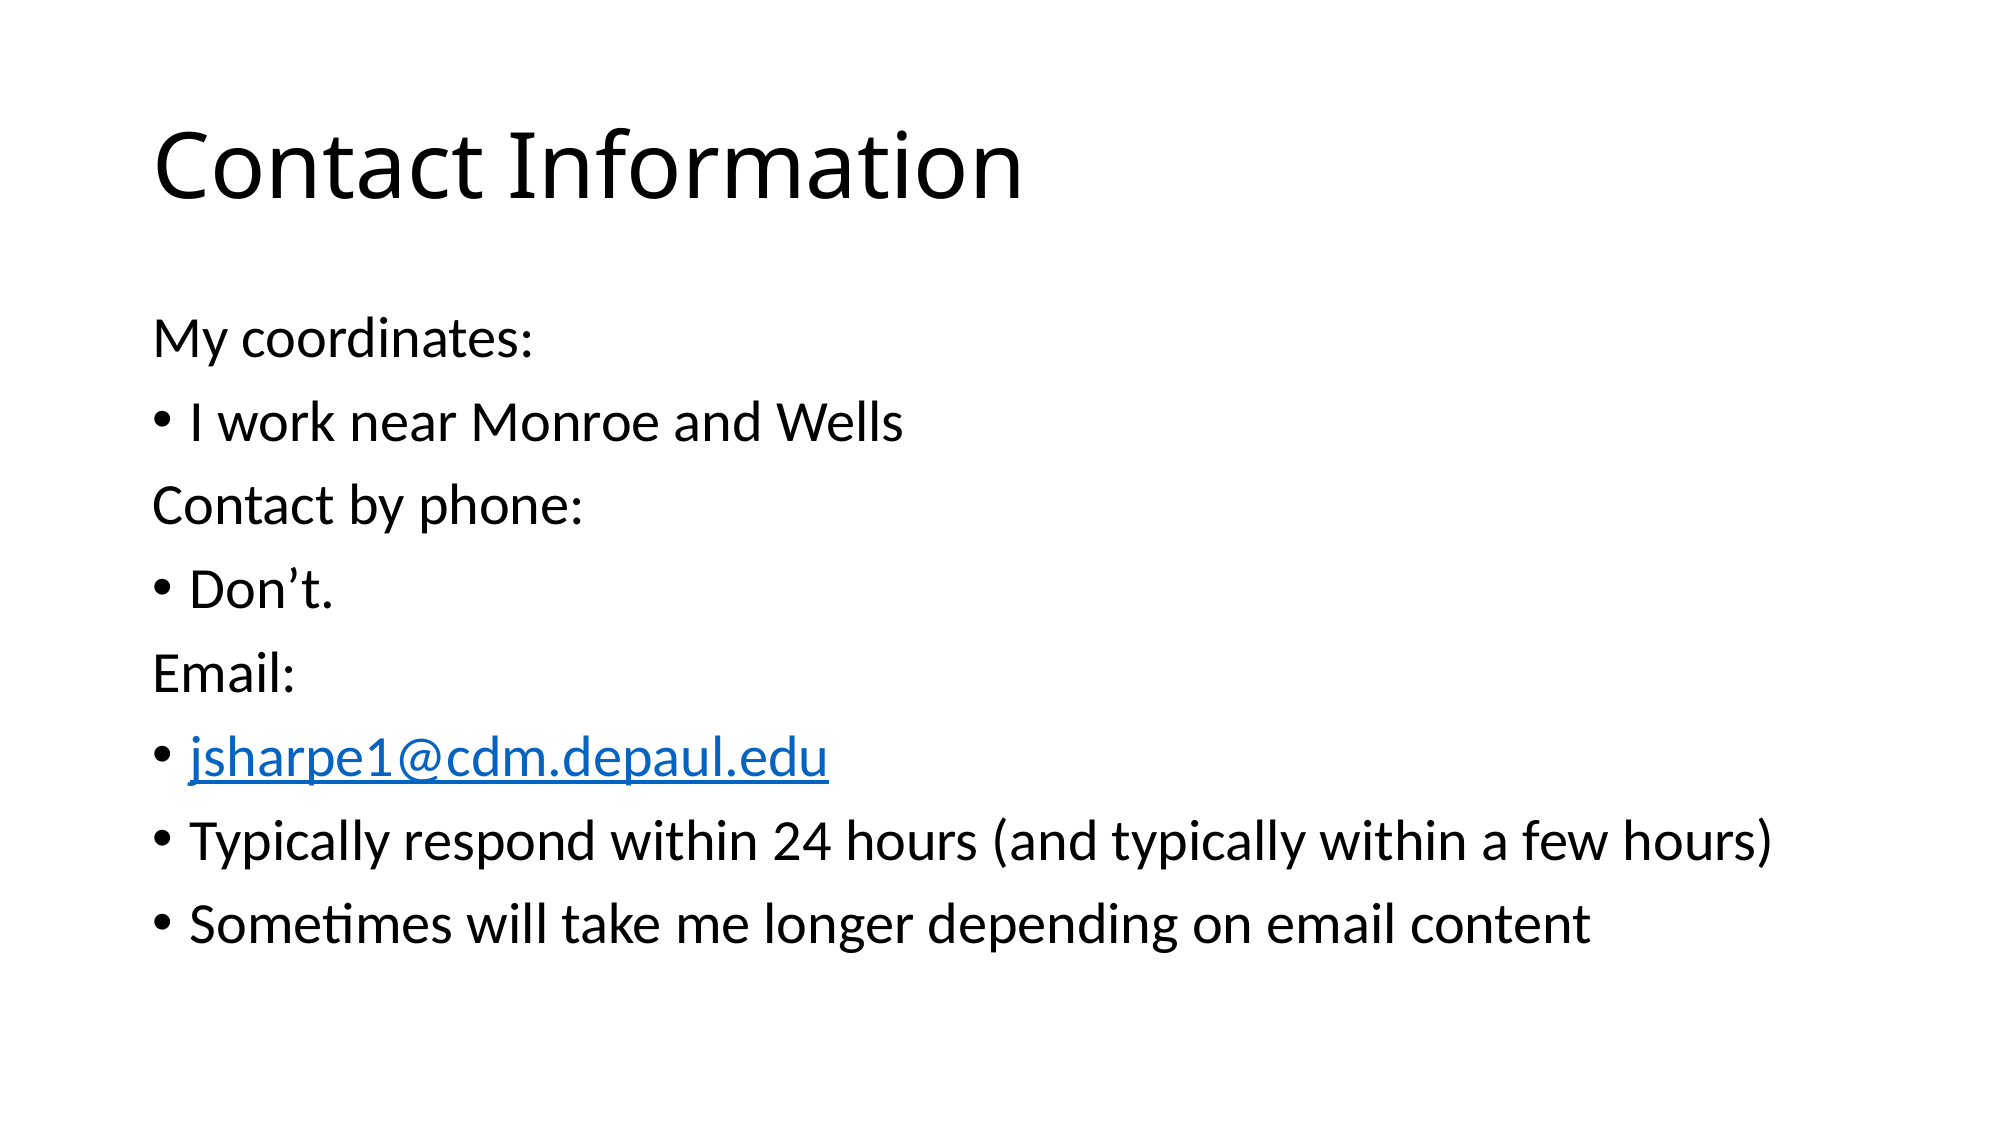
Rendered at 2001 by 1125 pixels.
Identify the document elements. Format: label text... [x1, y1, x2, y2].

list My coordinates: I work near Monroe and Wells Contact by phone: Don’t. Email: jsharpe1@cdm.depaul.edu Typically respond within 24 hours (and typically within a few hours) Sometimes will take me longer depending on email content [137, 299, 1863, 1014]
title Contact Information [137, 59, 1863, 278]
